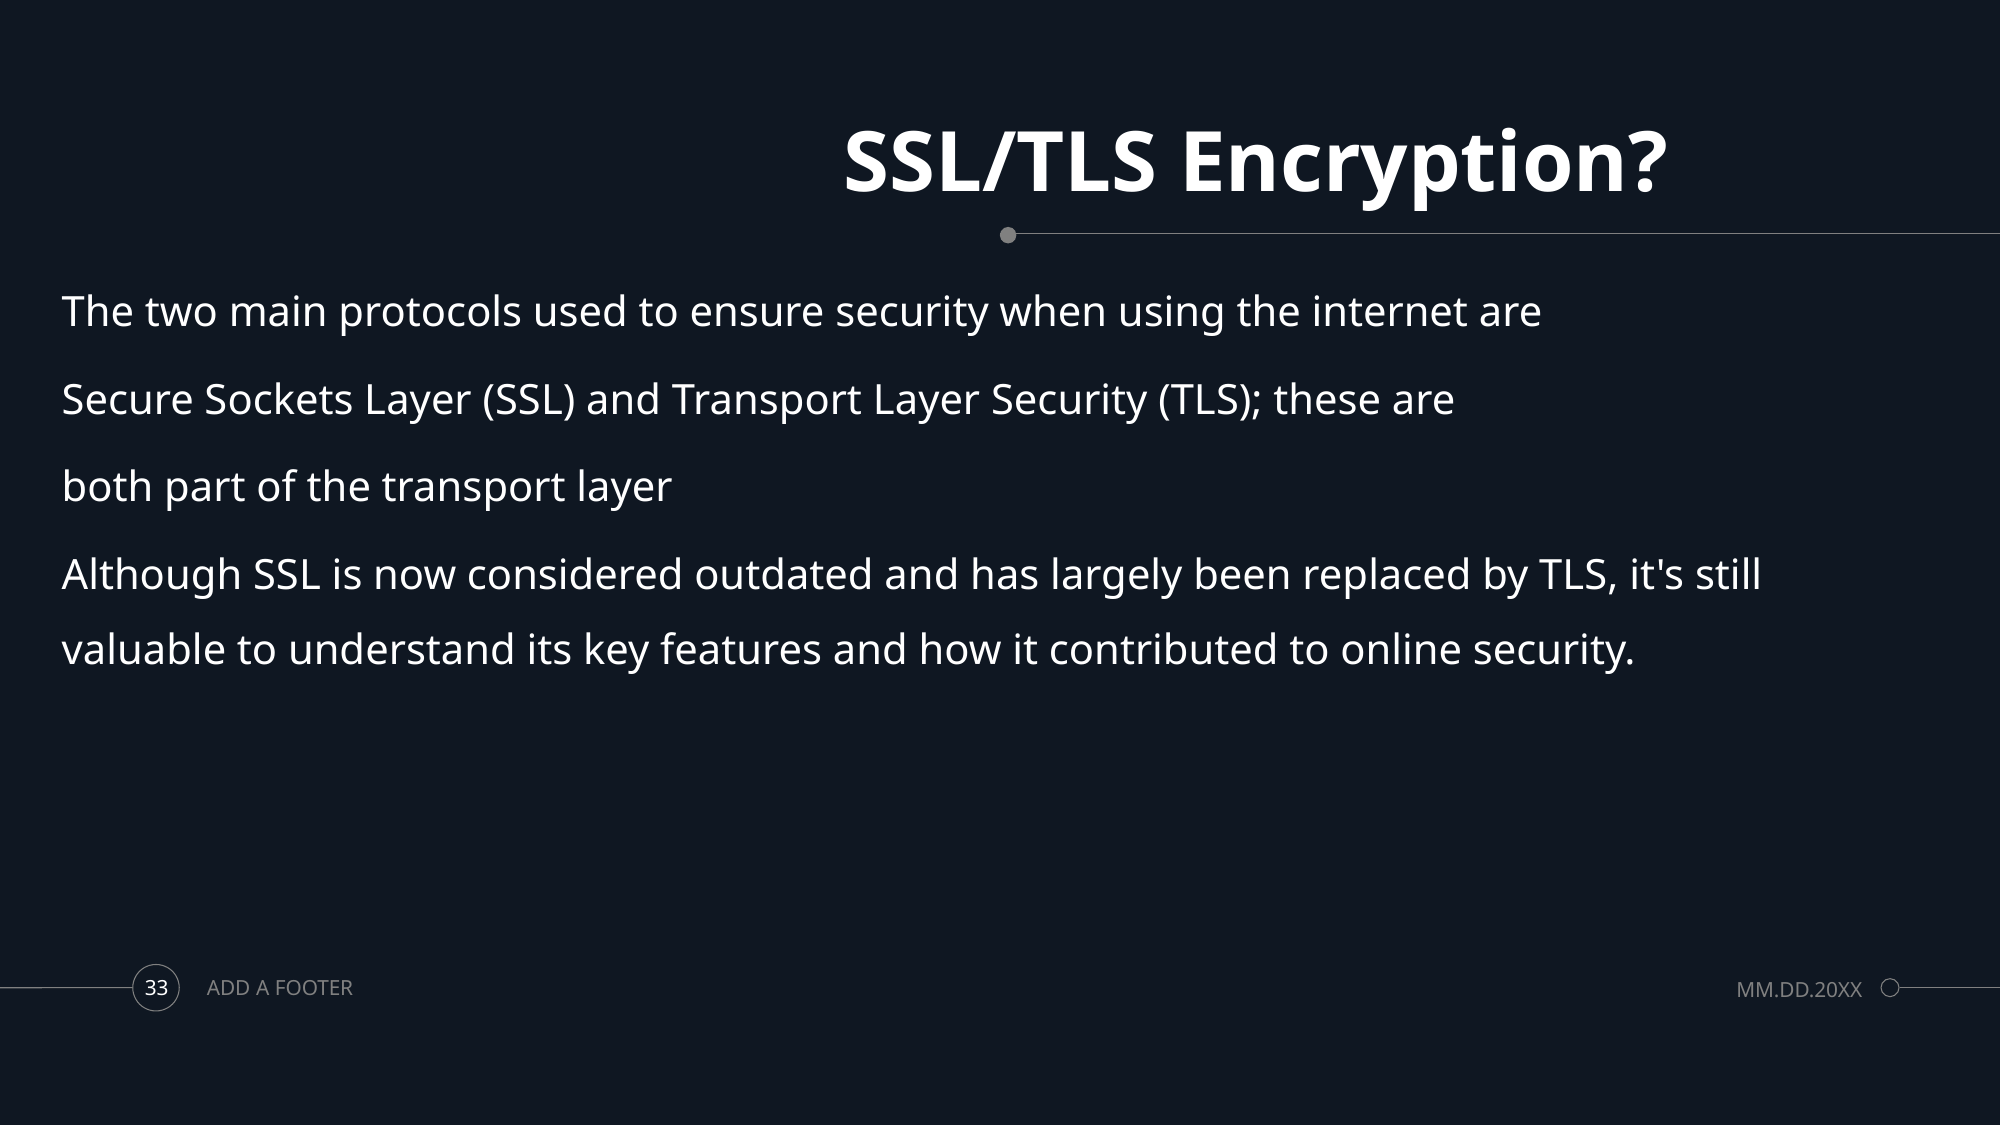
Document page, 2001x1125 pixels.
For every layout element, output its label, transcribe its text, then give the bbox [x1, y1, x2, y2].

list The two main protocols used to ensure security when using the internet are Secure Sockets Layer (SSL) and Transport Layer Security (TLS); these are both part of the transport layer Although SSL is now considered outdated and has largely been replaced by TLS, it's still valuable to understand its key features and how it contributed to online security. [61, 259, 1843, 801]
footer ADD A FOOTER [191, 964, 671, 1014]
title SSL/TLS Encryption? [843, 116, 1872, 210]
slide_number 33 [127, 964, 186, 1014]
slide_number MM.DD.20XX [1643, 964, 1863, 1014]
